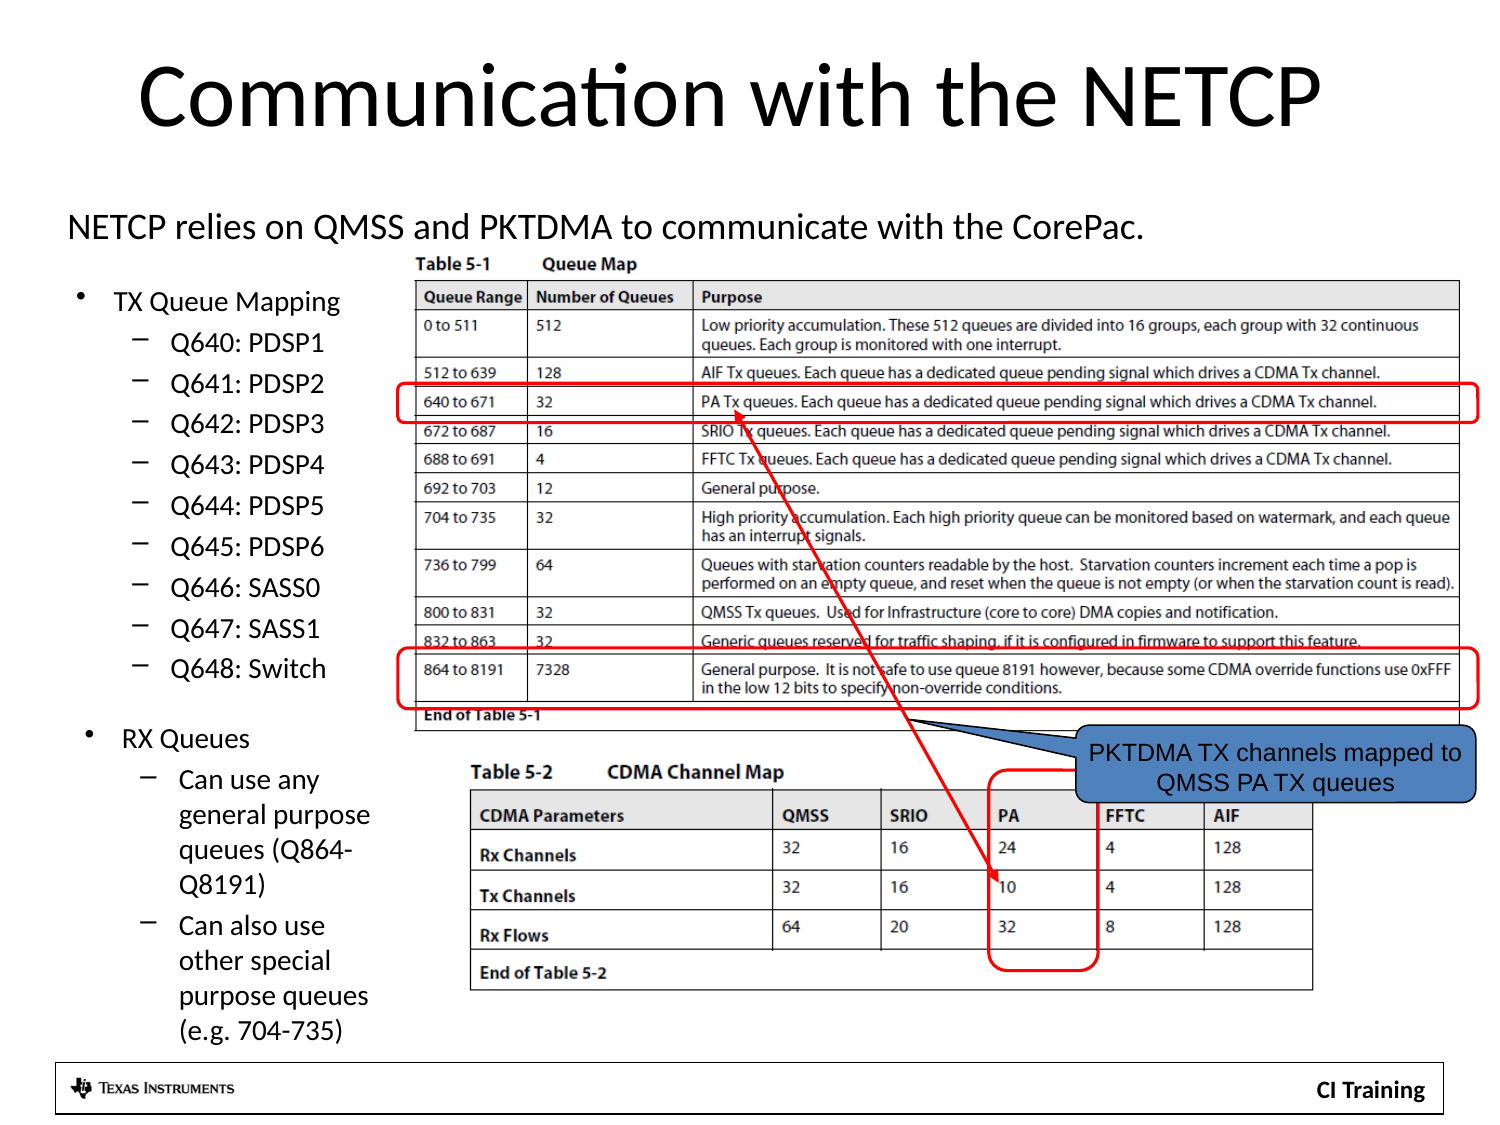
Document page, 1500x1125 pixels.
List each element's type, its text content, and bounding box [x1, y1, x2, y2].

picture [409, 252, 1472, 742]
list NETCP relies on QMSS and PKTDMA to communicate with the CorePac. [52, 194, 1442, 276]
title Communication with the NETCP [37, 23, 1426, 158]
text_box [397, 648, 404, 708]
picture [59, 1066, 245, 1110]
text_box RX Queues Can use any general purpose queues (Q864-Q8191) Can also use other special purpose queues (e.g. 704-735) [69, 712, 397, 1066]
picture [463, 758, 1345, 1007]
text_box [397, 383, 404, 423]
text_box PKTDMA TX channels mapped to QMSS PA TX queues [1038, 745, 1476, 803]
text_box TX Queue Mapping Q640: PDSP1 Q641: PDSP2 Q642: PDSP3 Q643: PDSP4 Q644: PDSP5 Q645: PDSP6 Q646: SASS0 Q647: SASS1 Q648: Switch [61, 275, 361, 699]
